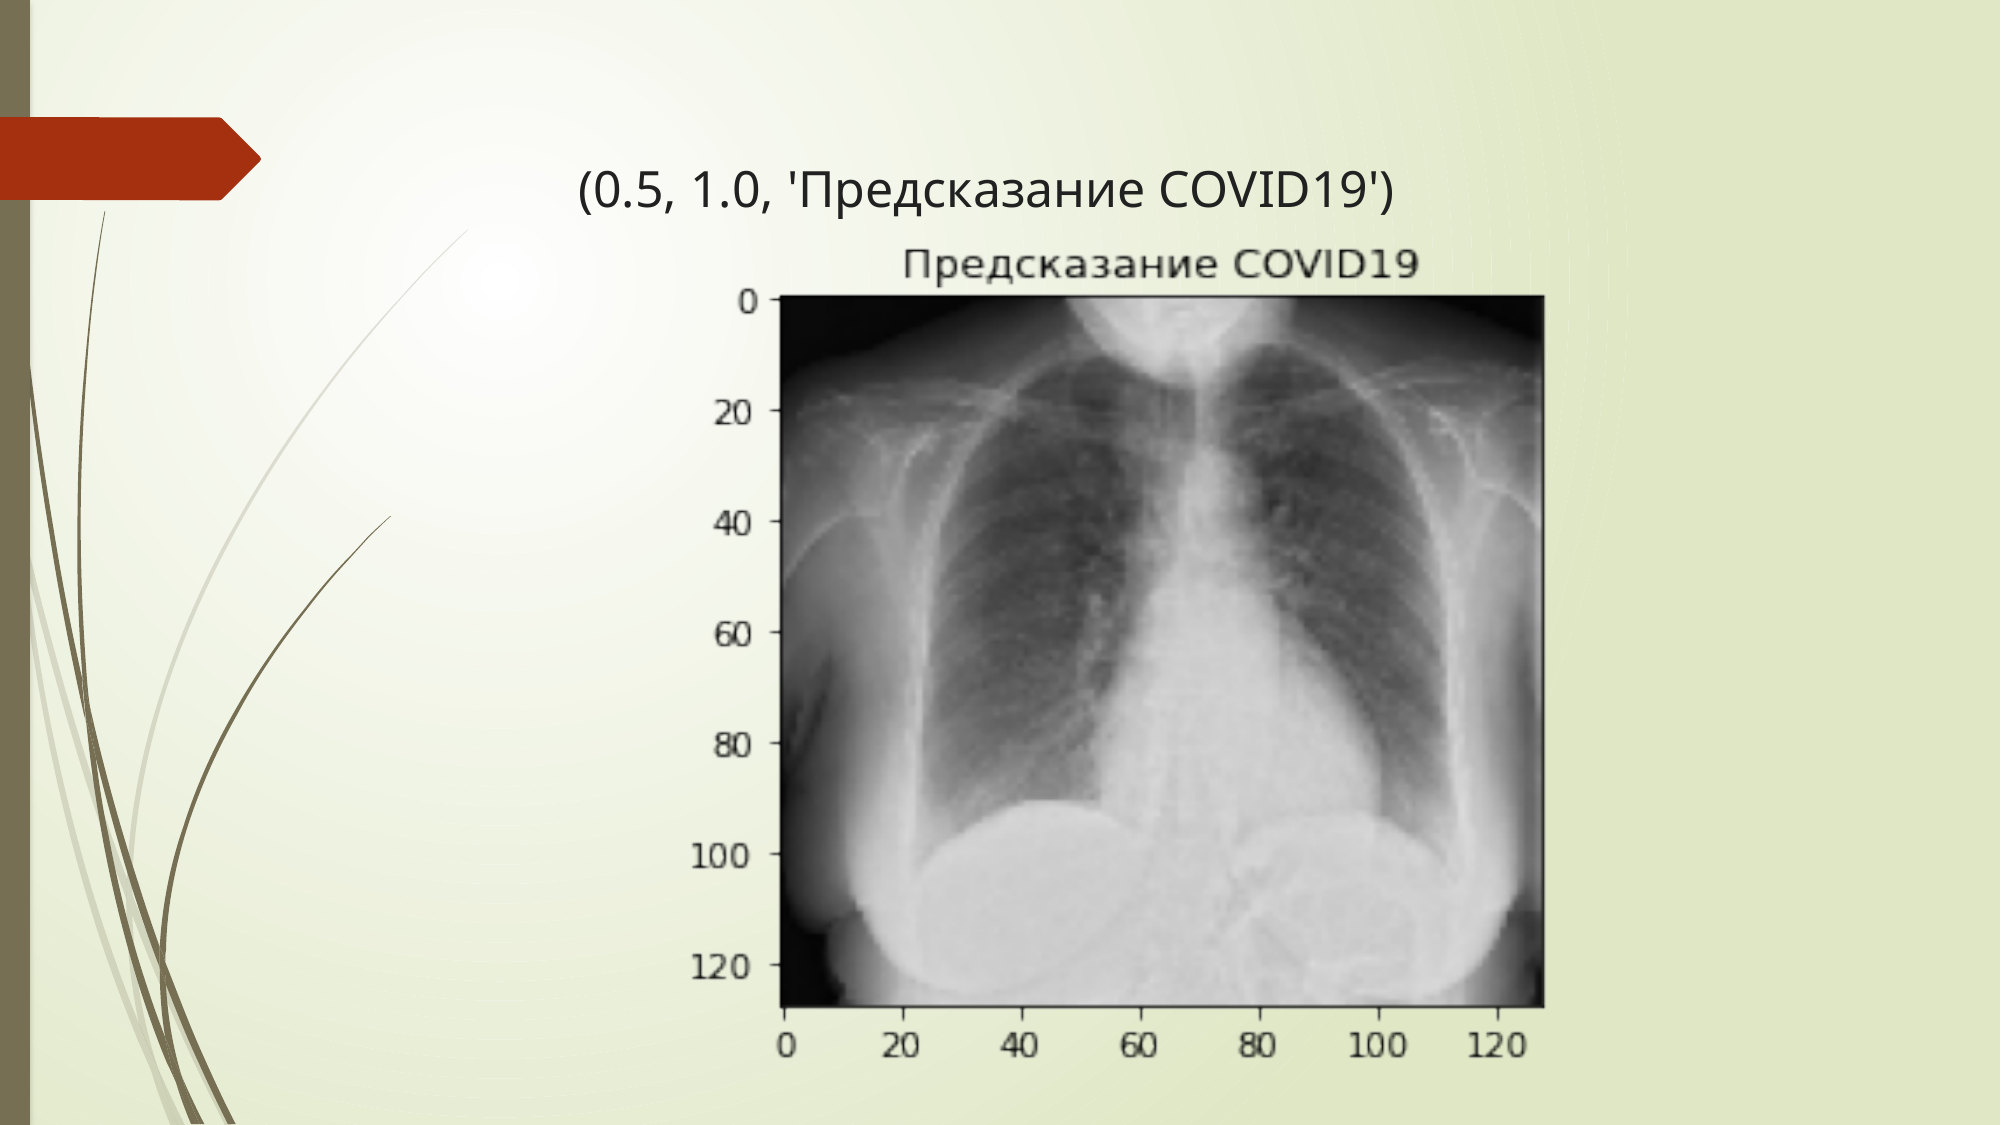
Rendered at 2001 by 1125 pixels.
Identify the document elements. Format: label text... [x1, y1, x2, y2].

picture [665, 223, 1564, 1085]
text_box (0.5, 1.0, 'Предсказание COVID19') [563, 141, 1564, 226]
